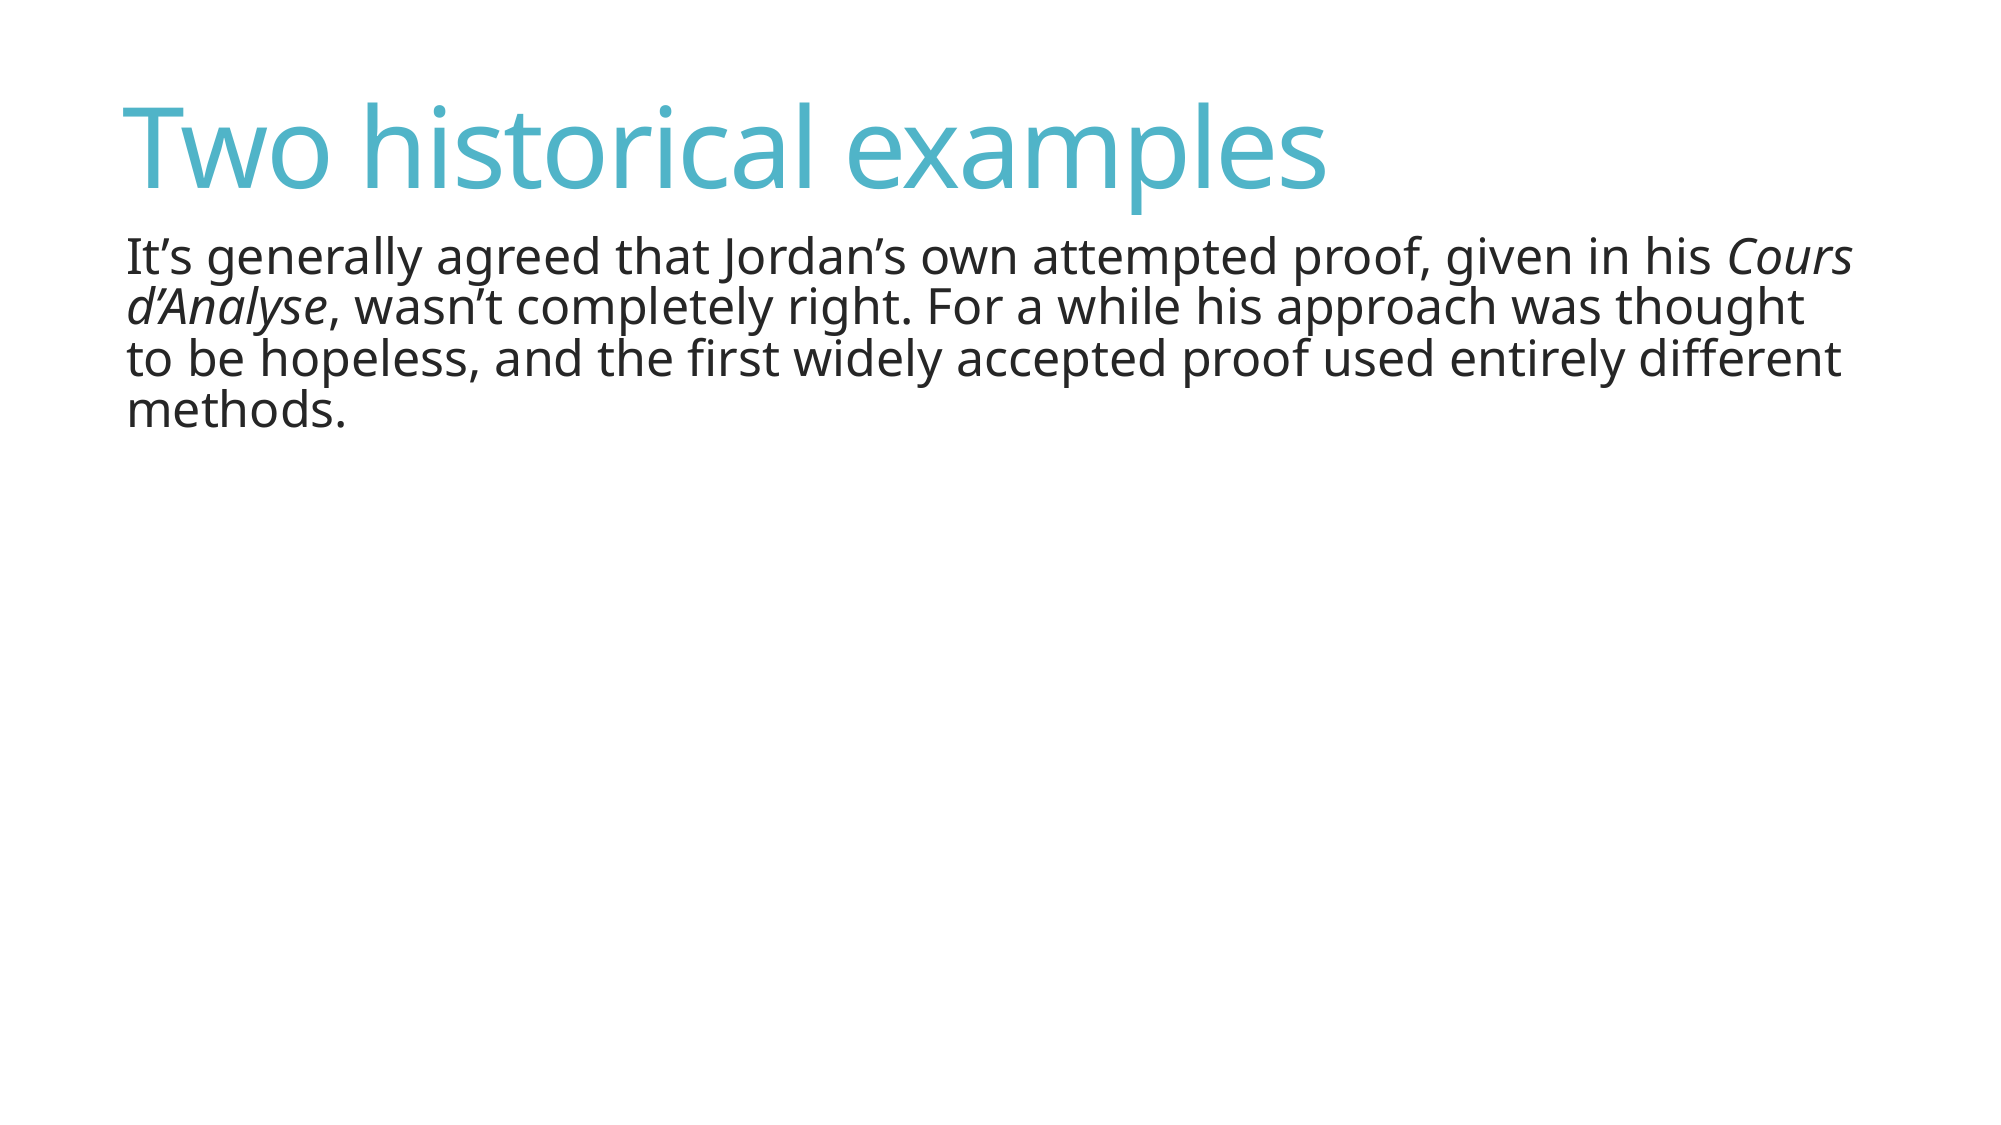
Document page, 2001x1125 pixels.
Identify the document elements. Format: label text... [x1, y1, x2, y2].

list It’s generally agreed that Jordan’s own attempted proof, given in his Cours d’Analyse, wasn’t completely right. For a while his approach was thought to be hopeless, and the first widely accepted proof used entirely different methods. [111, 225, 1876, 1070]
title Two historical examples [107, 81, 1875, 226]
